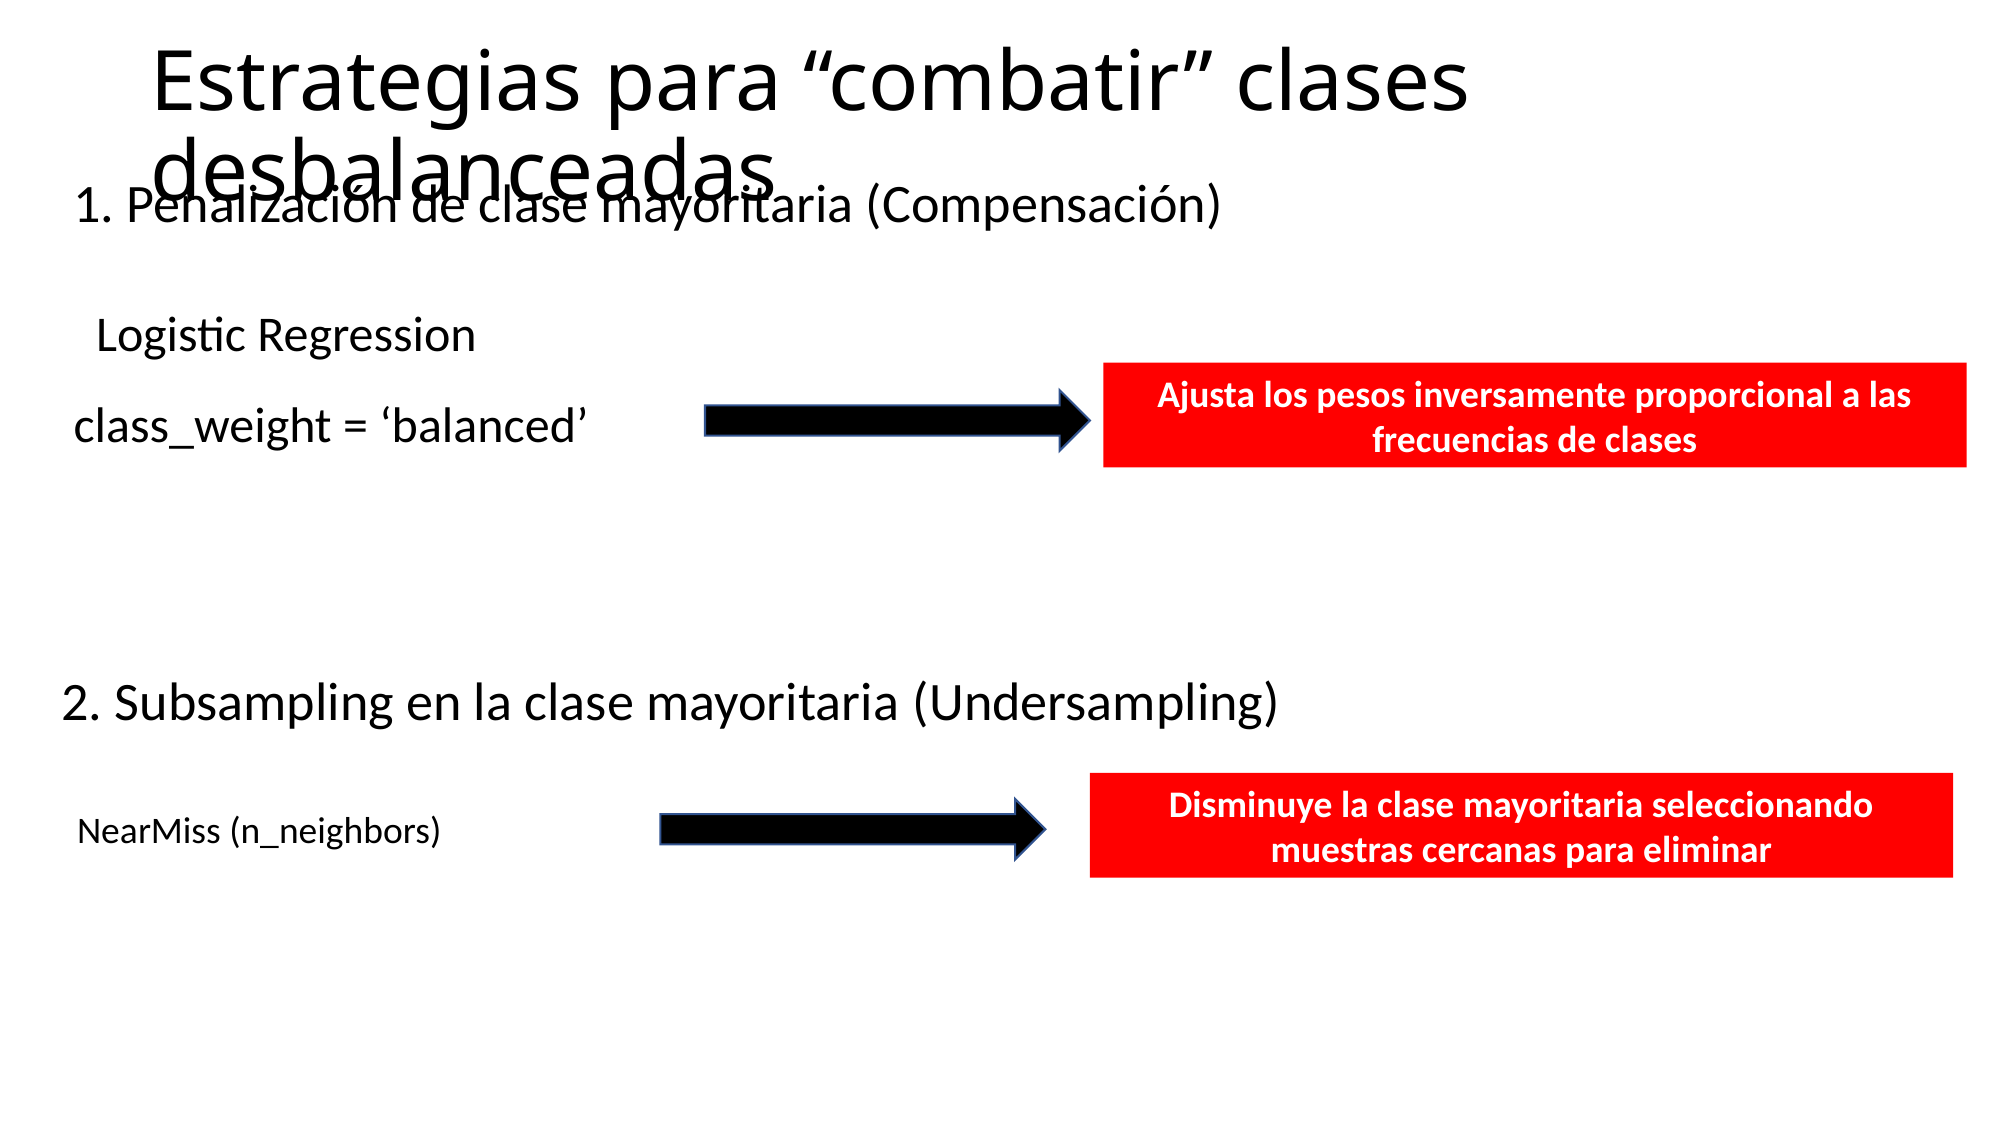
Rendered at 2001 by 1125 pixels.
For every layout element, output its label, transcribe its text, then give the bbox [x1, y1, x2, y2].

text_box Disminuye la clase mayoritaria seleccionando muestras cercanas para eliminar [1089, 772, 1954, 878]
text_box class_weight = ‘balanced’ [58, 385, 617, 461]
text_box 1. Penalización de clase mayoritaria (Compensación) [58, 161, 1725, 242]
text_box [703, 387, 1092, 454]
text_box Ajusta los pesos inversamente proporcional a las frecuencias de clases [1103, 362, 1967, 468]
text_box [659, 796, 1047, 863]
text_box NearMiss (n_neighbors) [45, 798, 494, 859]
text_box 2. Subsampling en la clase mayoritaria (Undersampling) [46, 658, 2000, 739]
text_box Logistic Regression [58, 294, 1059, 369]
text_box Estrategias para “combatir” clases desbalanceadas [135, 31, 1982, 137]
